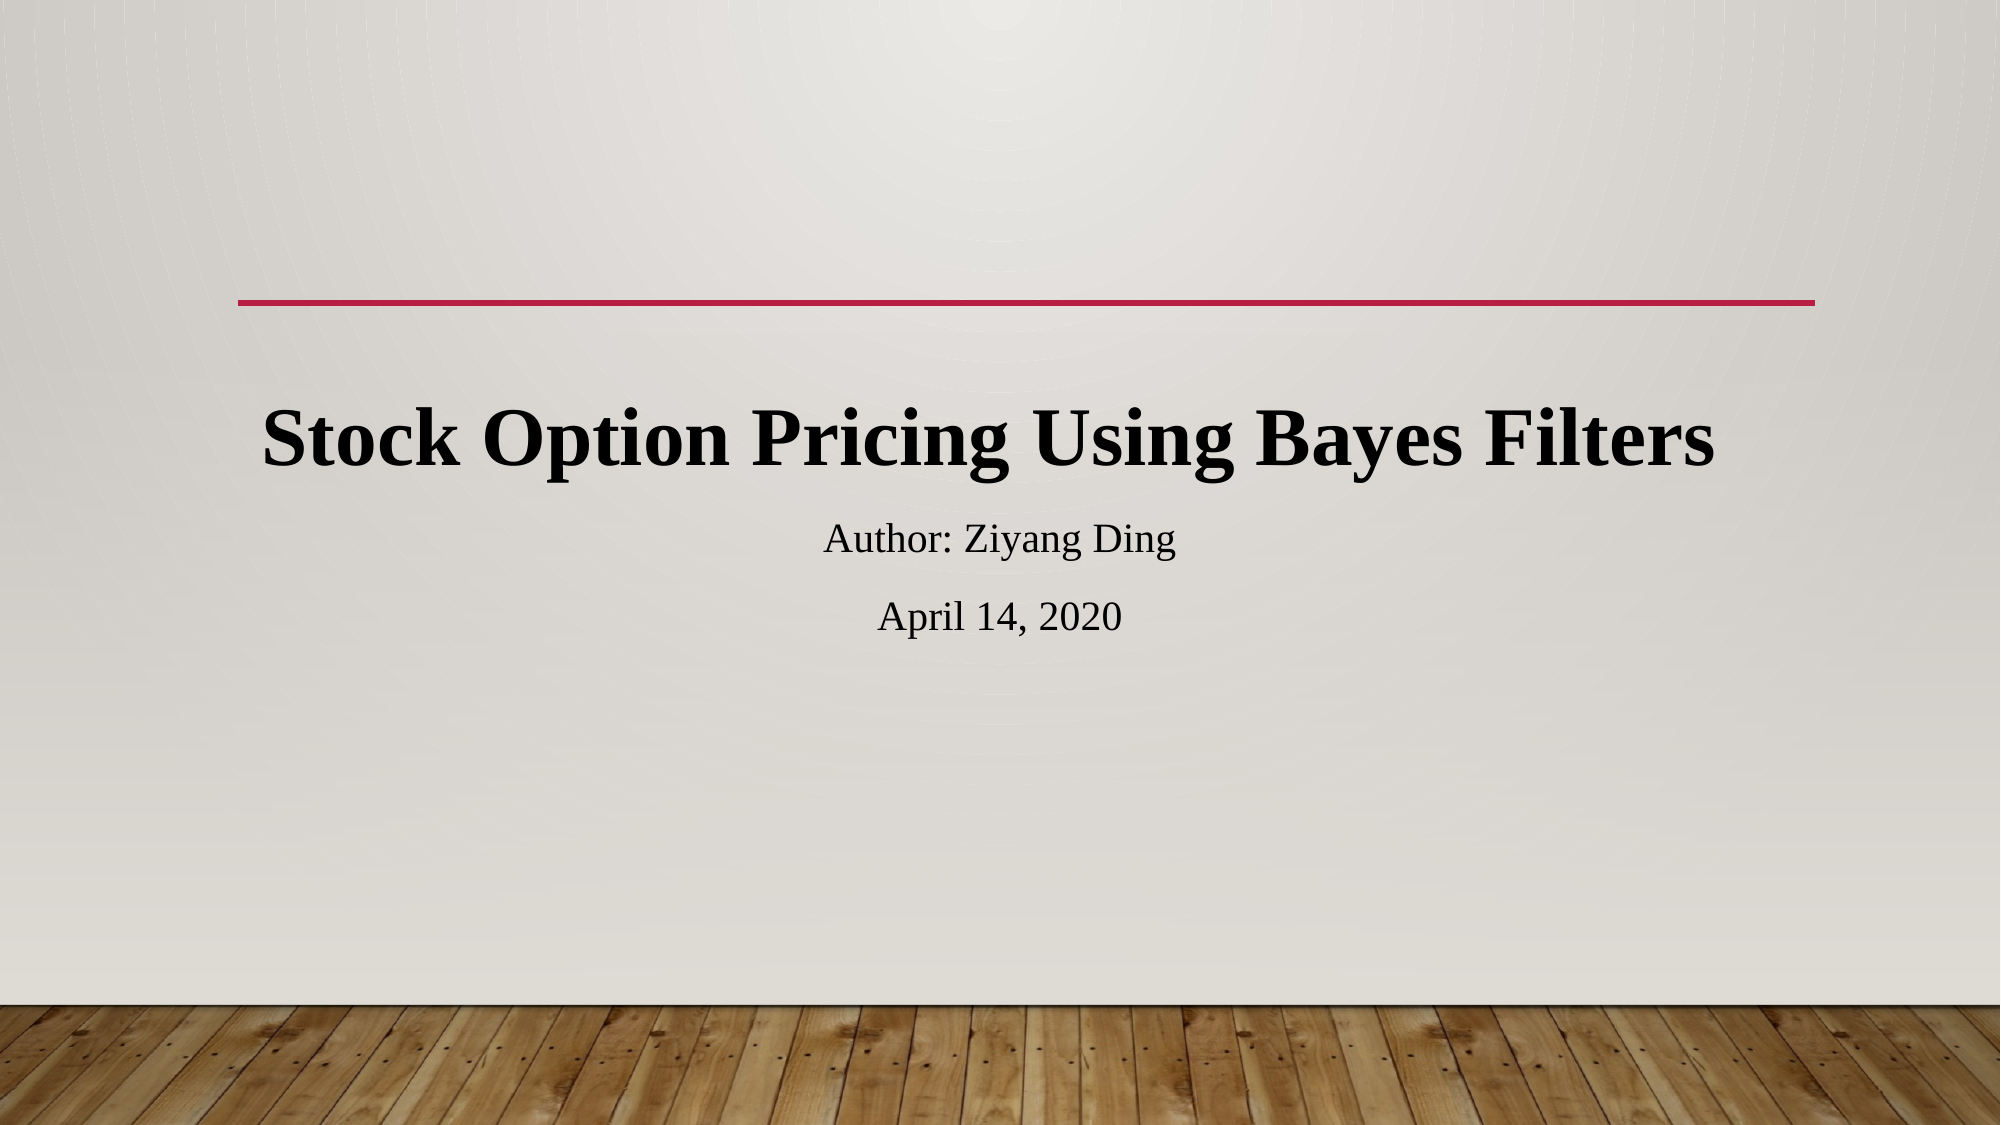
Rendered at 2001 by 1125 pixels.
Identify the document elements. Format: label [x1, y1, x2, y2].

text_box [238, 374, 1762, 648]
picture [0, 1005, 2000, 1125]
